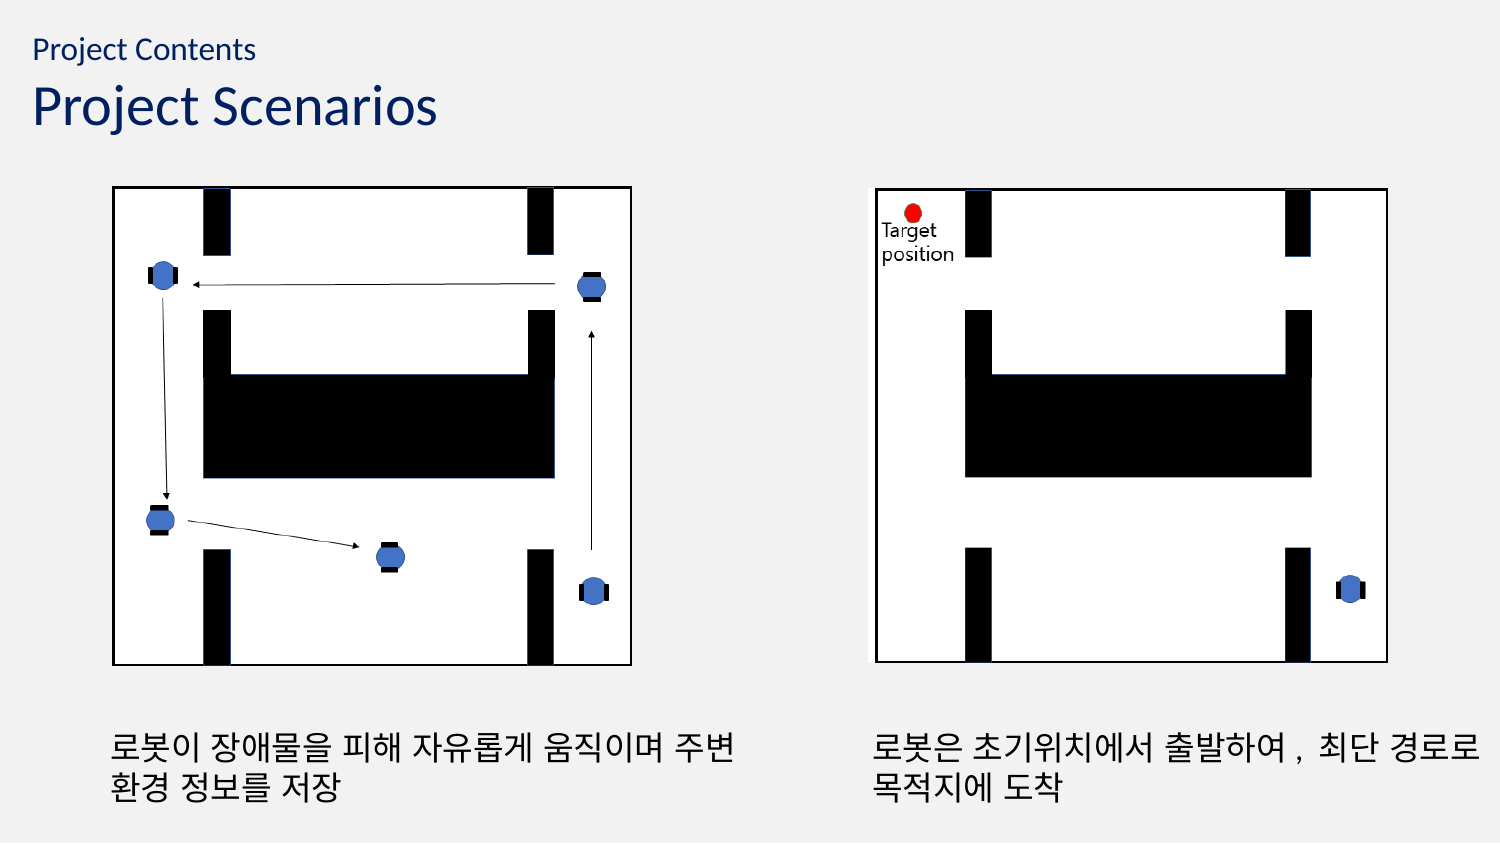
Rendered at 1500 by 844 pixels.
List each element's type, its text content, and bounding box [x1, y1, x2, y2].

text_box 로봇은 초기위치에서 출발하여, 최단 경로로 목적지에 도착 [872, 726, 1500, 807]
text_box Project Contents [17, 19, 1352, 75]
picture [111, 185, 632, 666]
text_box Project Scenarios [17, 75, 1352, 145]
picture [868, 188, 1389, 663]
text_box 로봇이 장애물을 피해 자유롭게 움직이며 주변 환경 정보를 저장 [110, 726, 739, 807]
